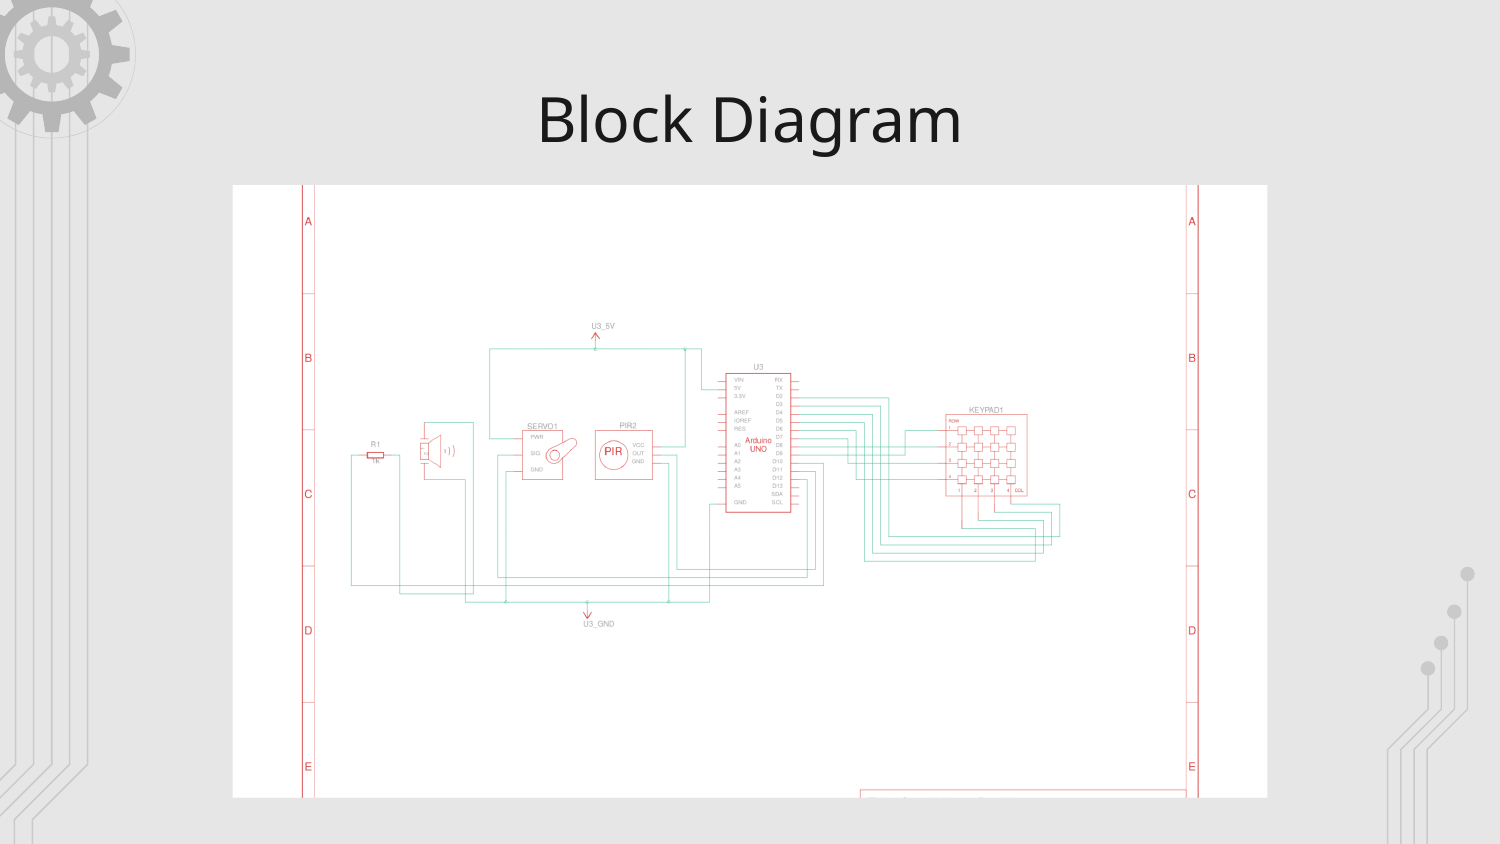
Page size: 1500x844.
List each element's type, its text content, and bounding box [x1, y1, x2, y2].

picture [232, 185, 1268, 798]
title Block Diagram [118, 65, 1382, 160]
